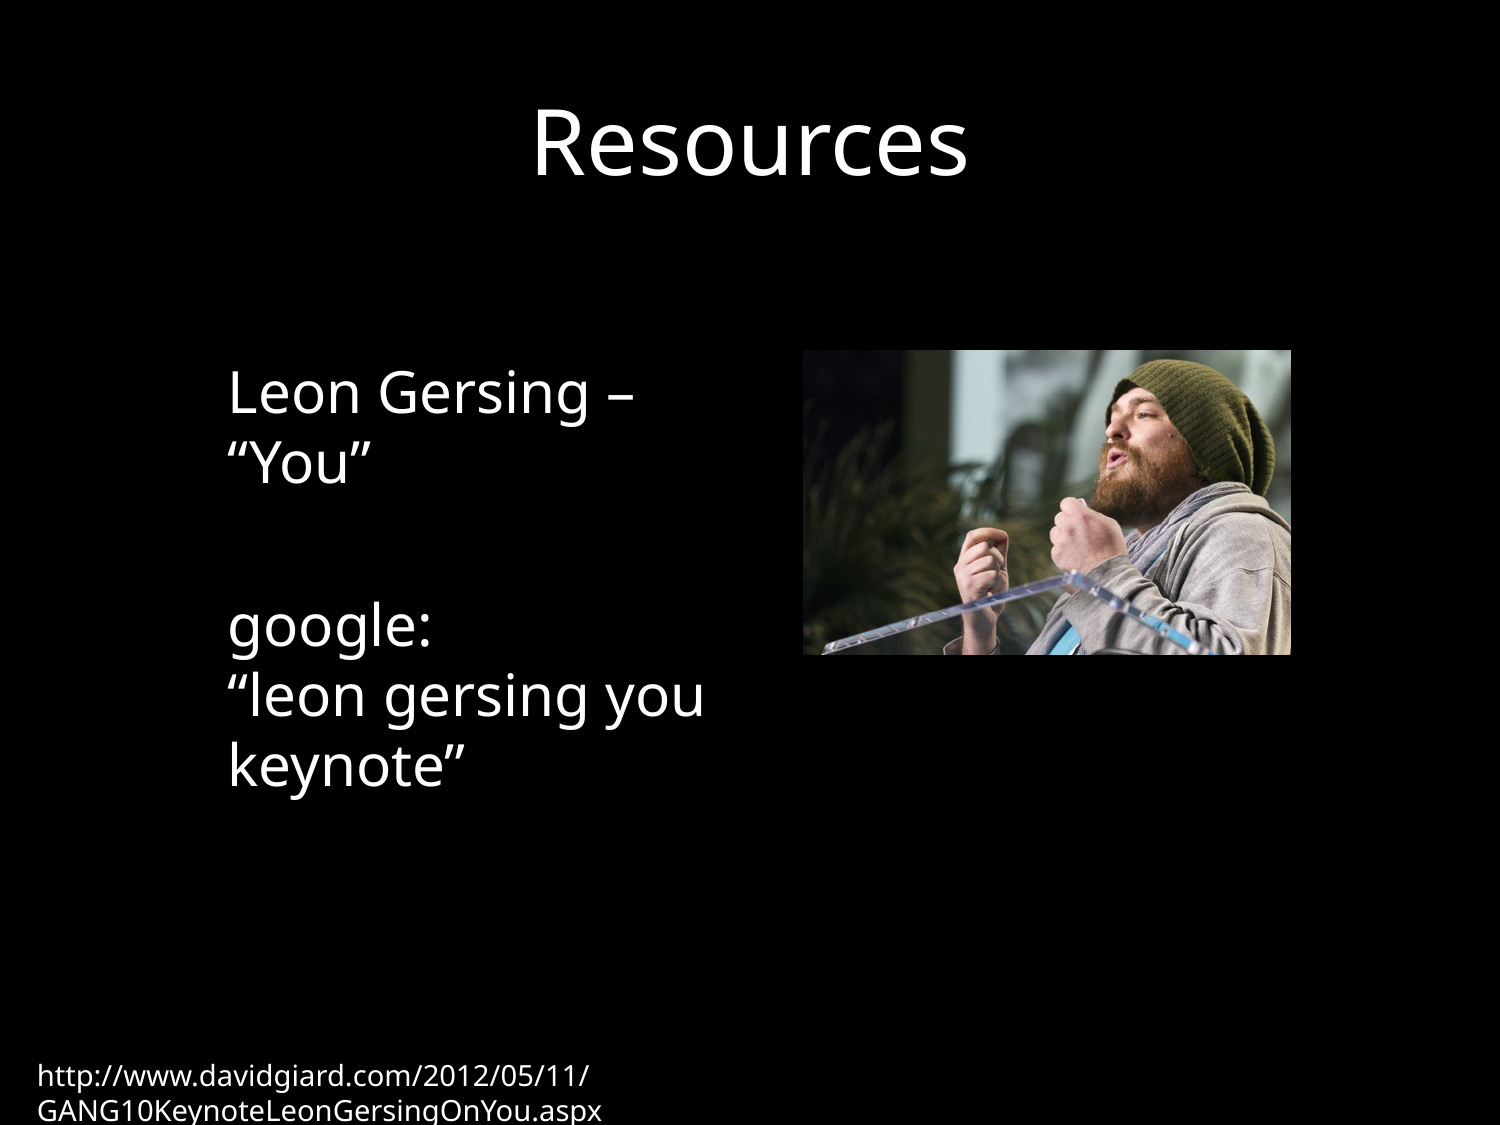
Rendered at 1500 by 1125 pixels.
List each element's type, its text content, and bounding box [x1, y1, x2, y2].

text_box http://www.davidgiard.com/2012/05/11/GANG10KeynoteLeonGersingOnYou.aspx [22, 1049, 1100, 1125]
title Resources [75, 45, 1425, 233]
list Leon Gersing – “You” google: “leon gersing you keynote” [213, 348, 738, 864]
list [803, 206, 1291, 799]
text_box [647, 686, 678, 748]
